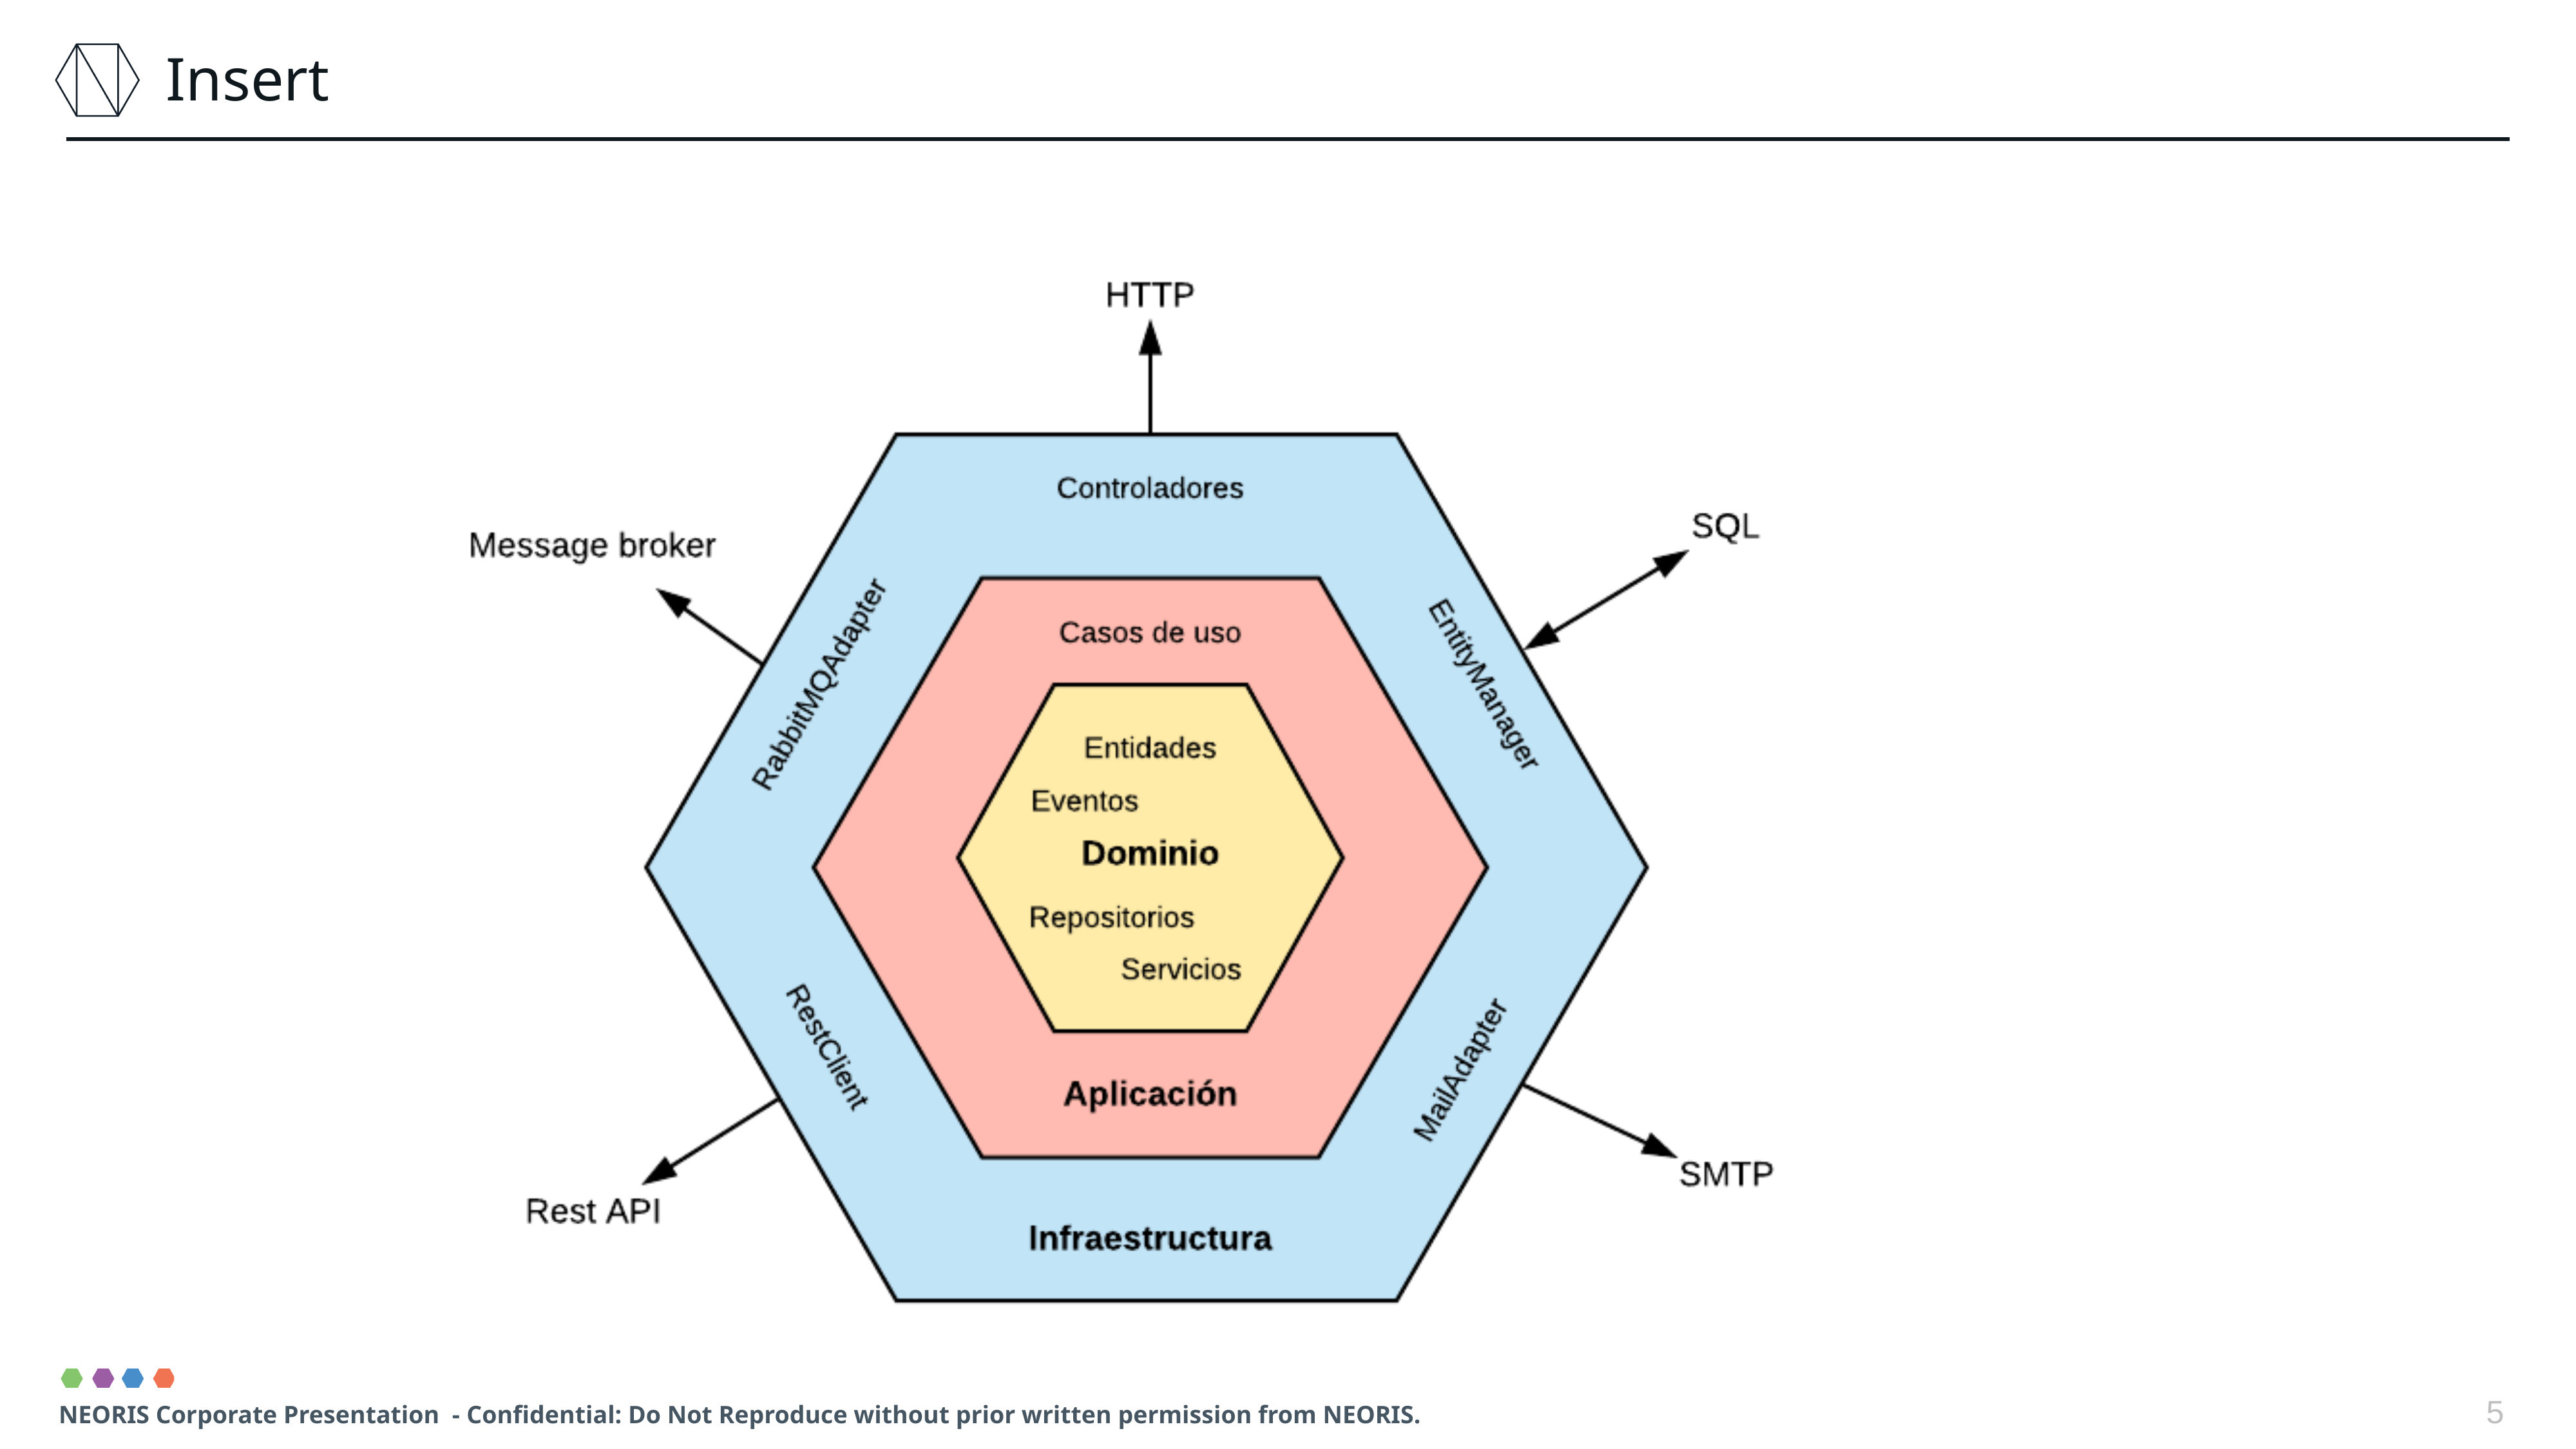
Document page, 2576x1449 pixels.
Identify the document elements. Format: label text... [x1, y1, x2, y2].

list Insert [157, 37, 2510, 132]
picture [381, 166, 2035, 1394]
picture [53, 41, 142, 119]
